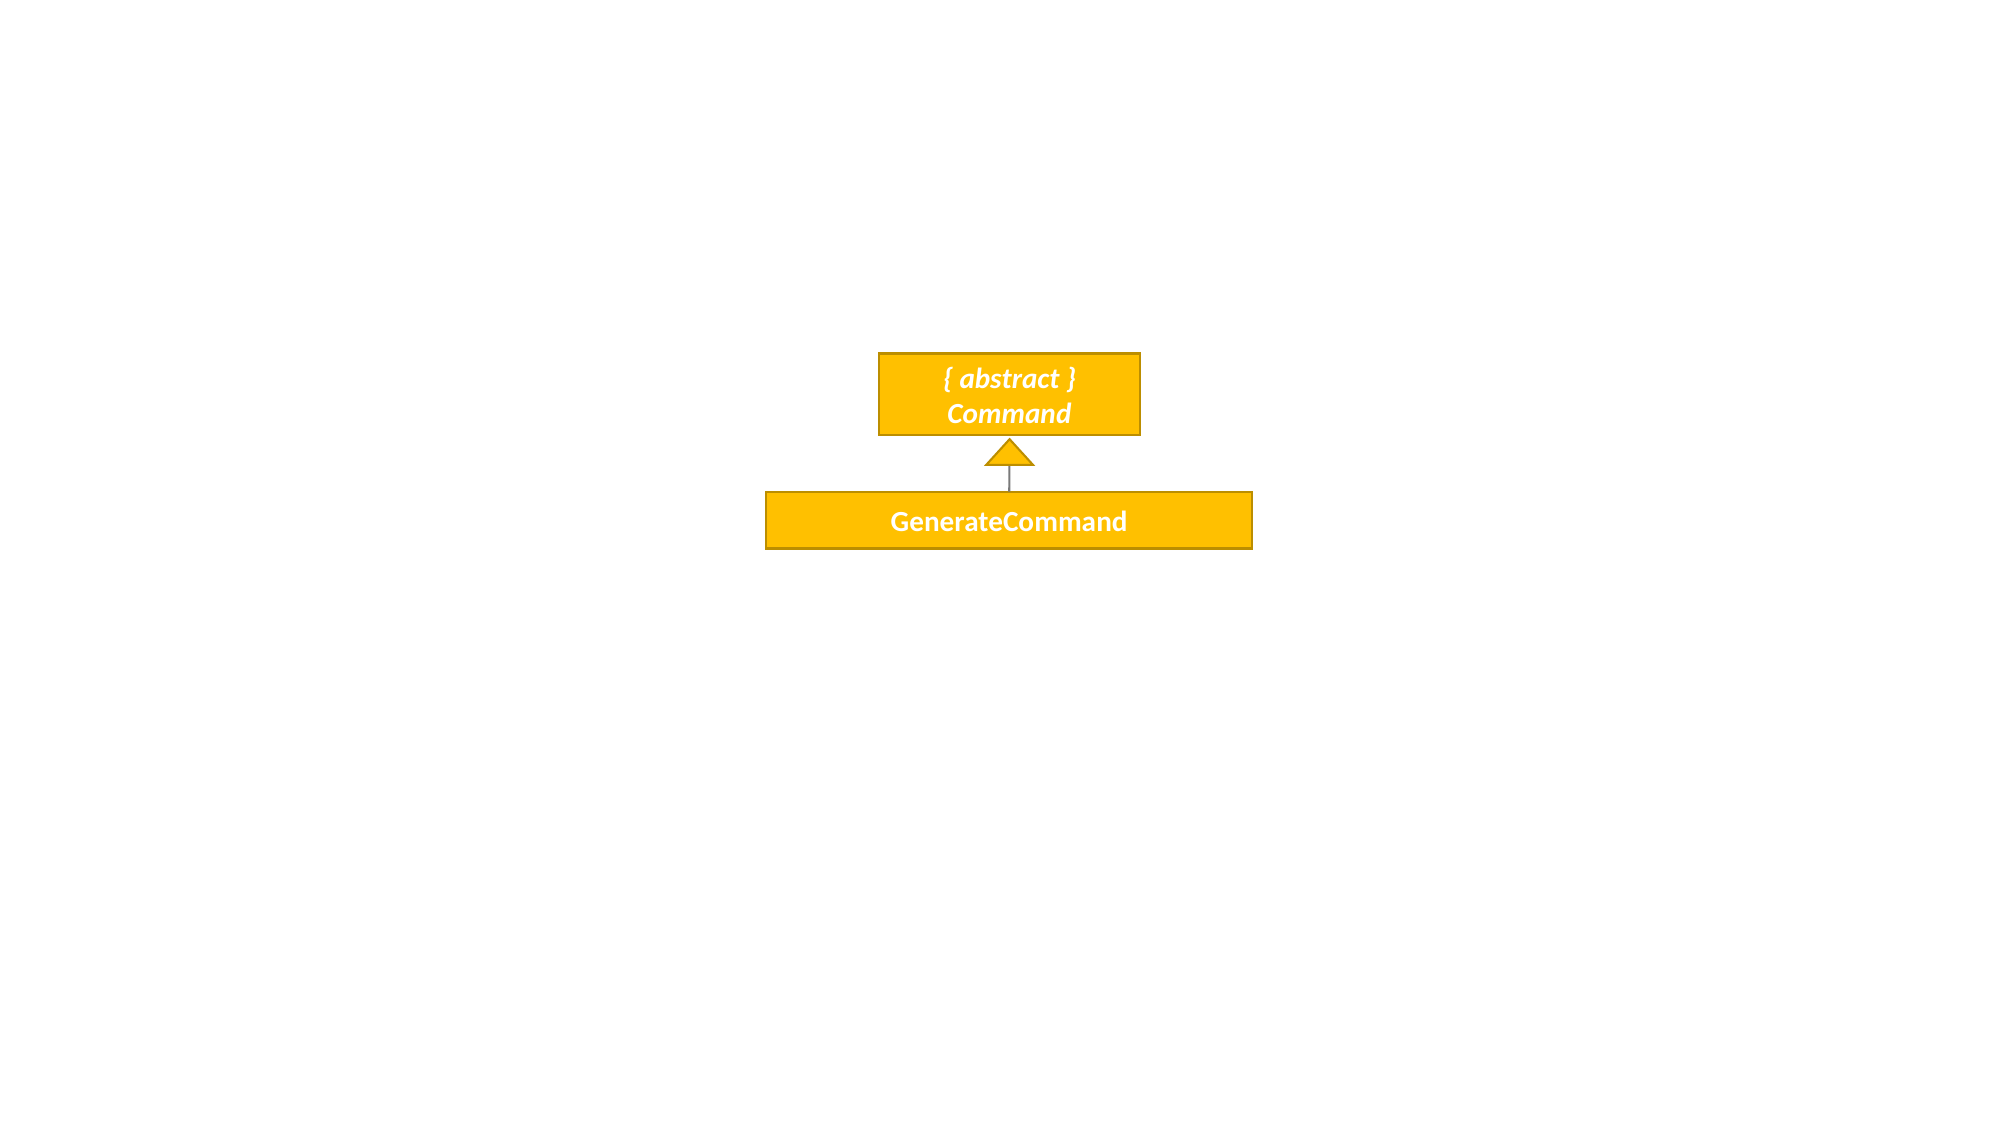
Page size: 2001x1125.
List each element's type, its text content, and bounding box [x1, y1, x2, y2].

text_box [983, 437, 1036, 466]
text_box { abstract } Command [878, 352, 1141, 436]
text_box GenerateCommand [765, 491, 1253, 550]
